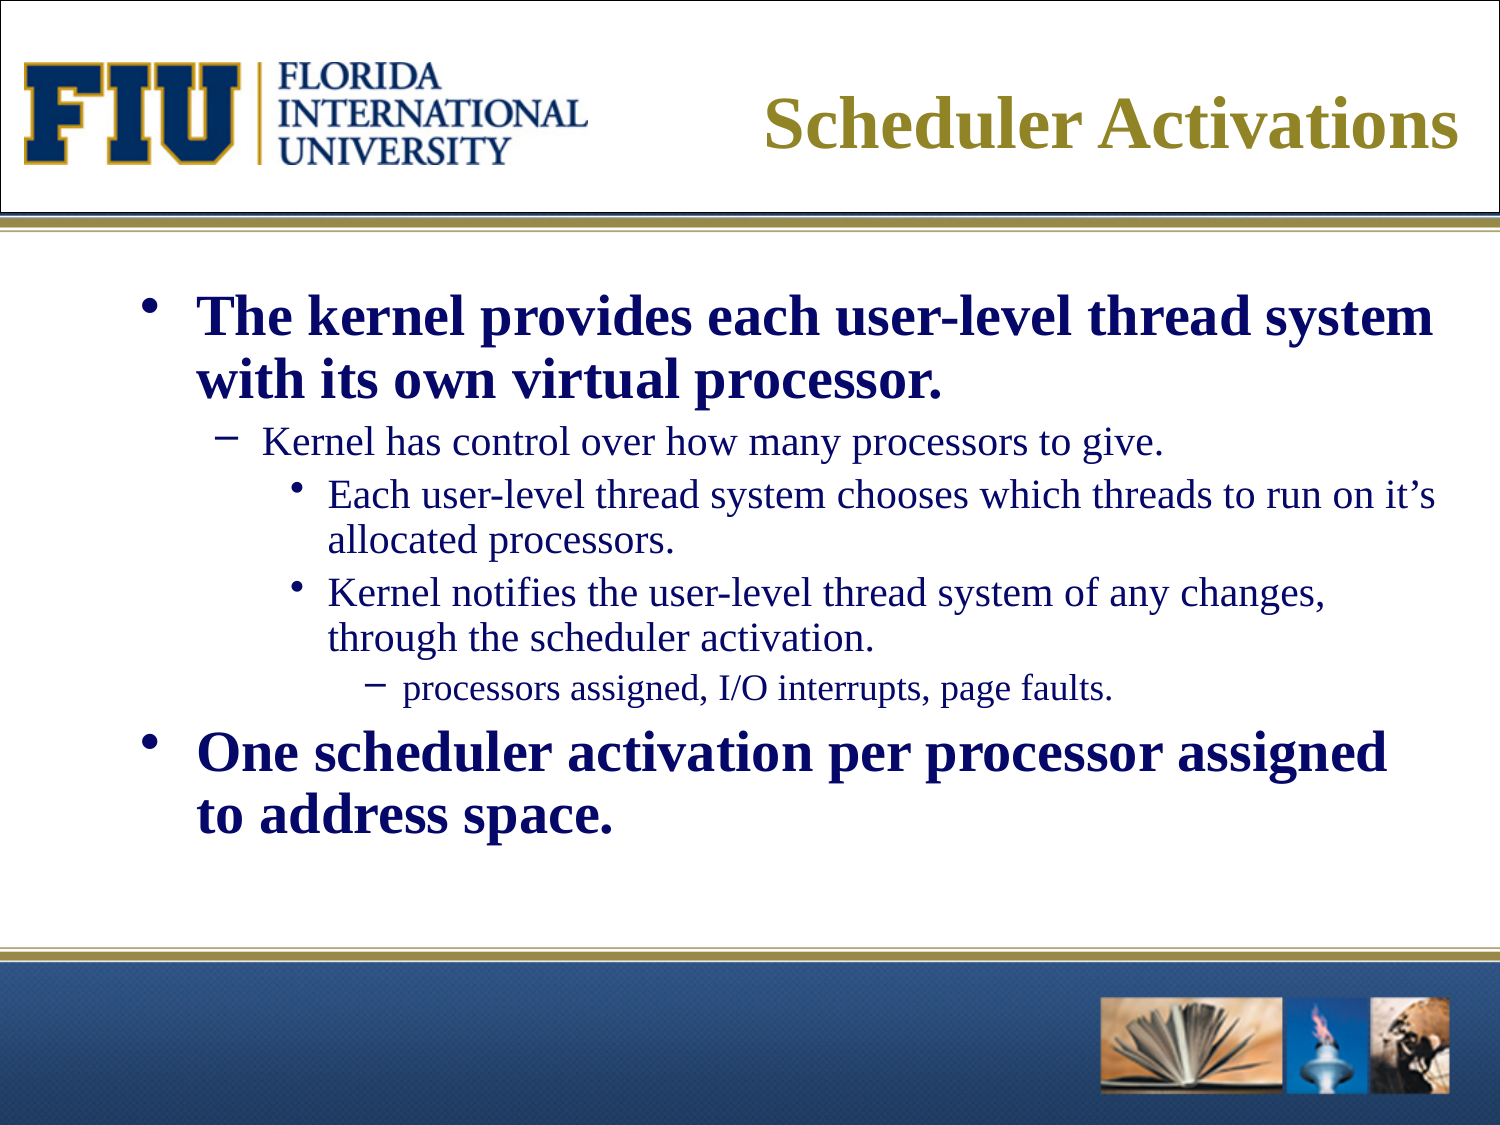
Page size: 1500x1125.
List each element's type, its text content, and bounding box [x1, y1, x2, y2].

picture [24, 62, 387, 165]
picture [0, 213, 1500, 1125]
list The kernel provides each user-level thread system with its own virtual processor. Kernel has control over how many processors to give. Each user-level thread system chooses which threads to run on it’s allocated processors. Kernel notifies the user-level thread system of any changes, through the scheduler activation. processors assigned, I/O interrupts, page faults. One scheduler activation per processor assigned to address space. [124, 287, 1463, 938]
title Scheduler Activations [387, 49, 1476, 188]
